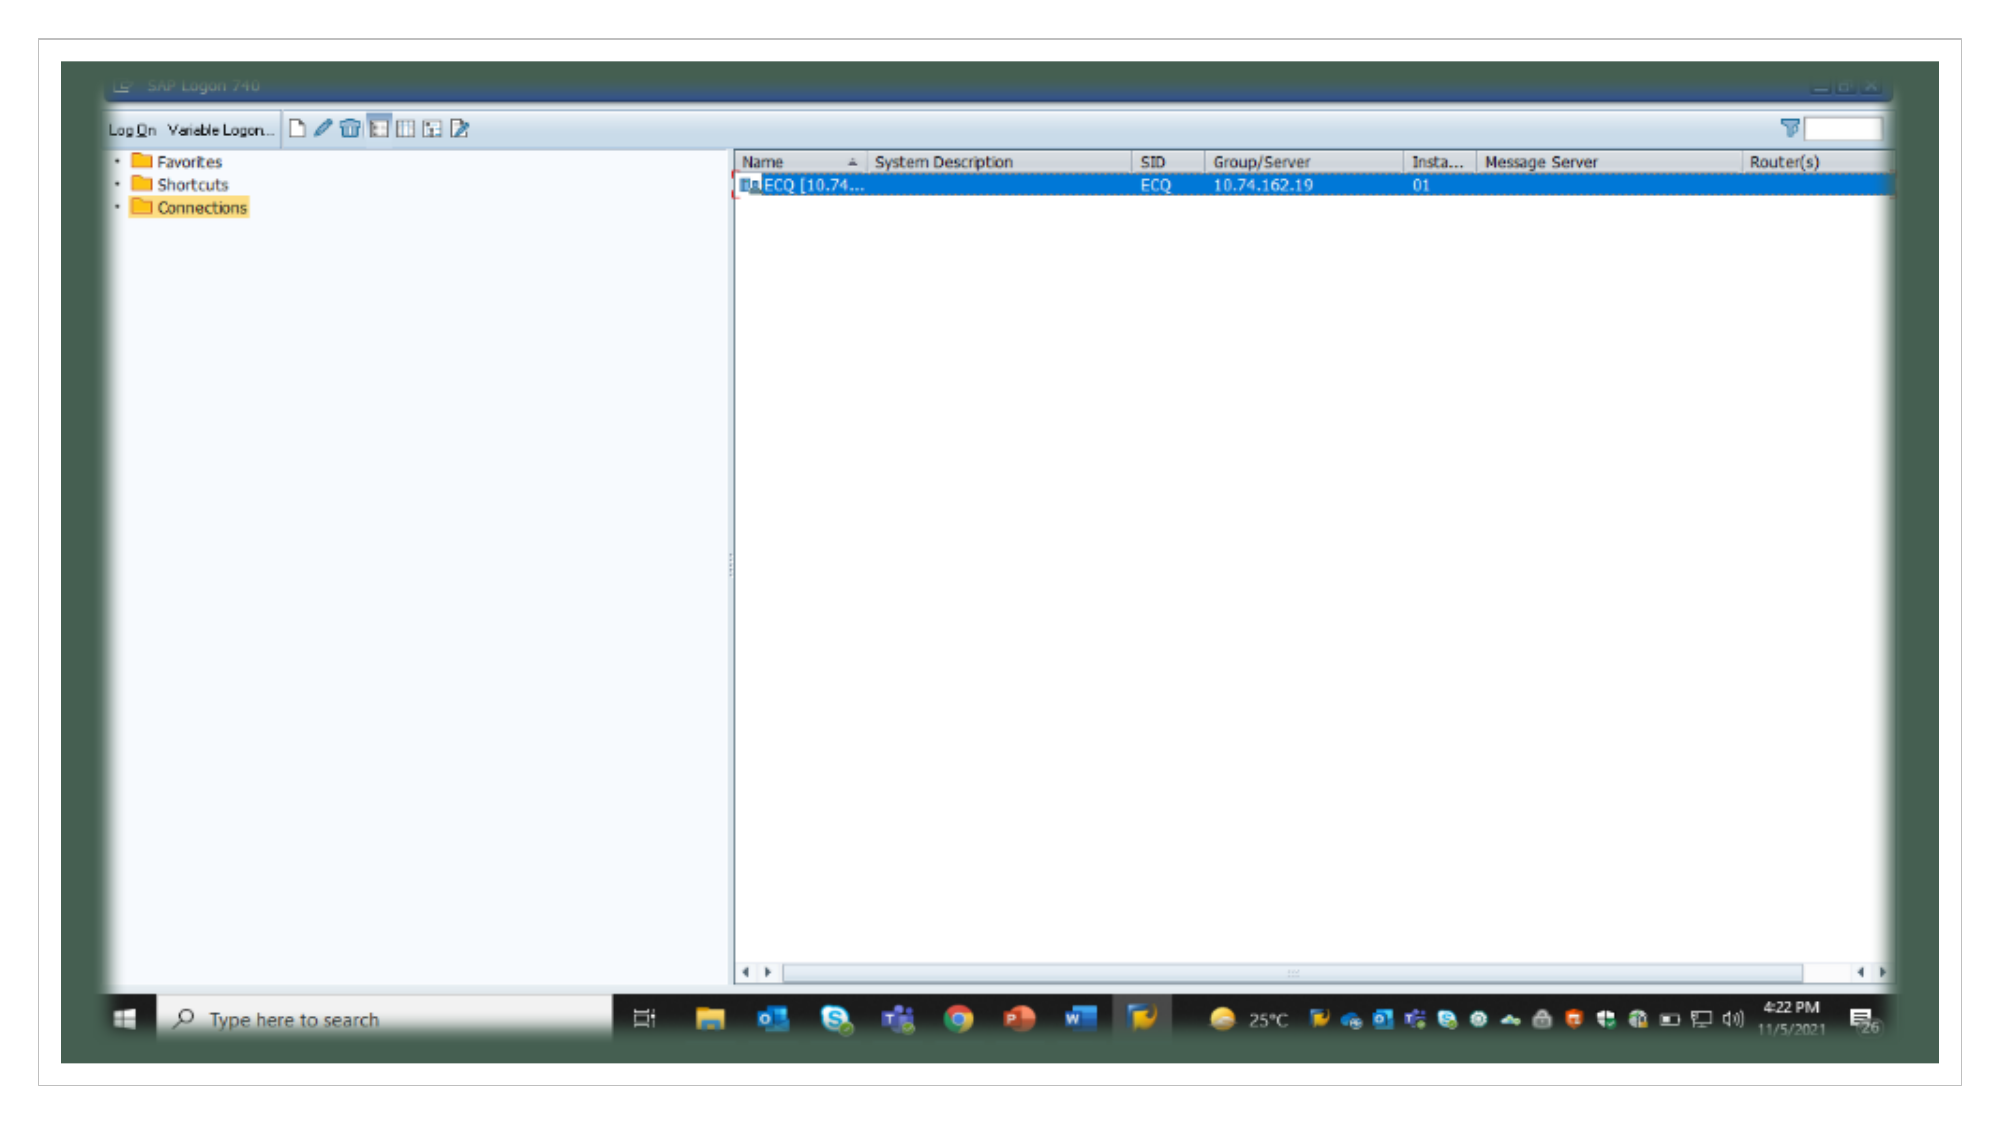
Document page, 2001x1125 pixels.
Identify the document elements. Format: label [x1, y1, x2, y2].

list [93, 76, 1906, 1045]
